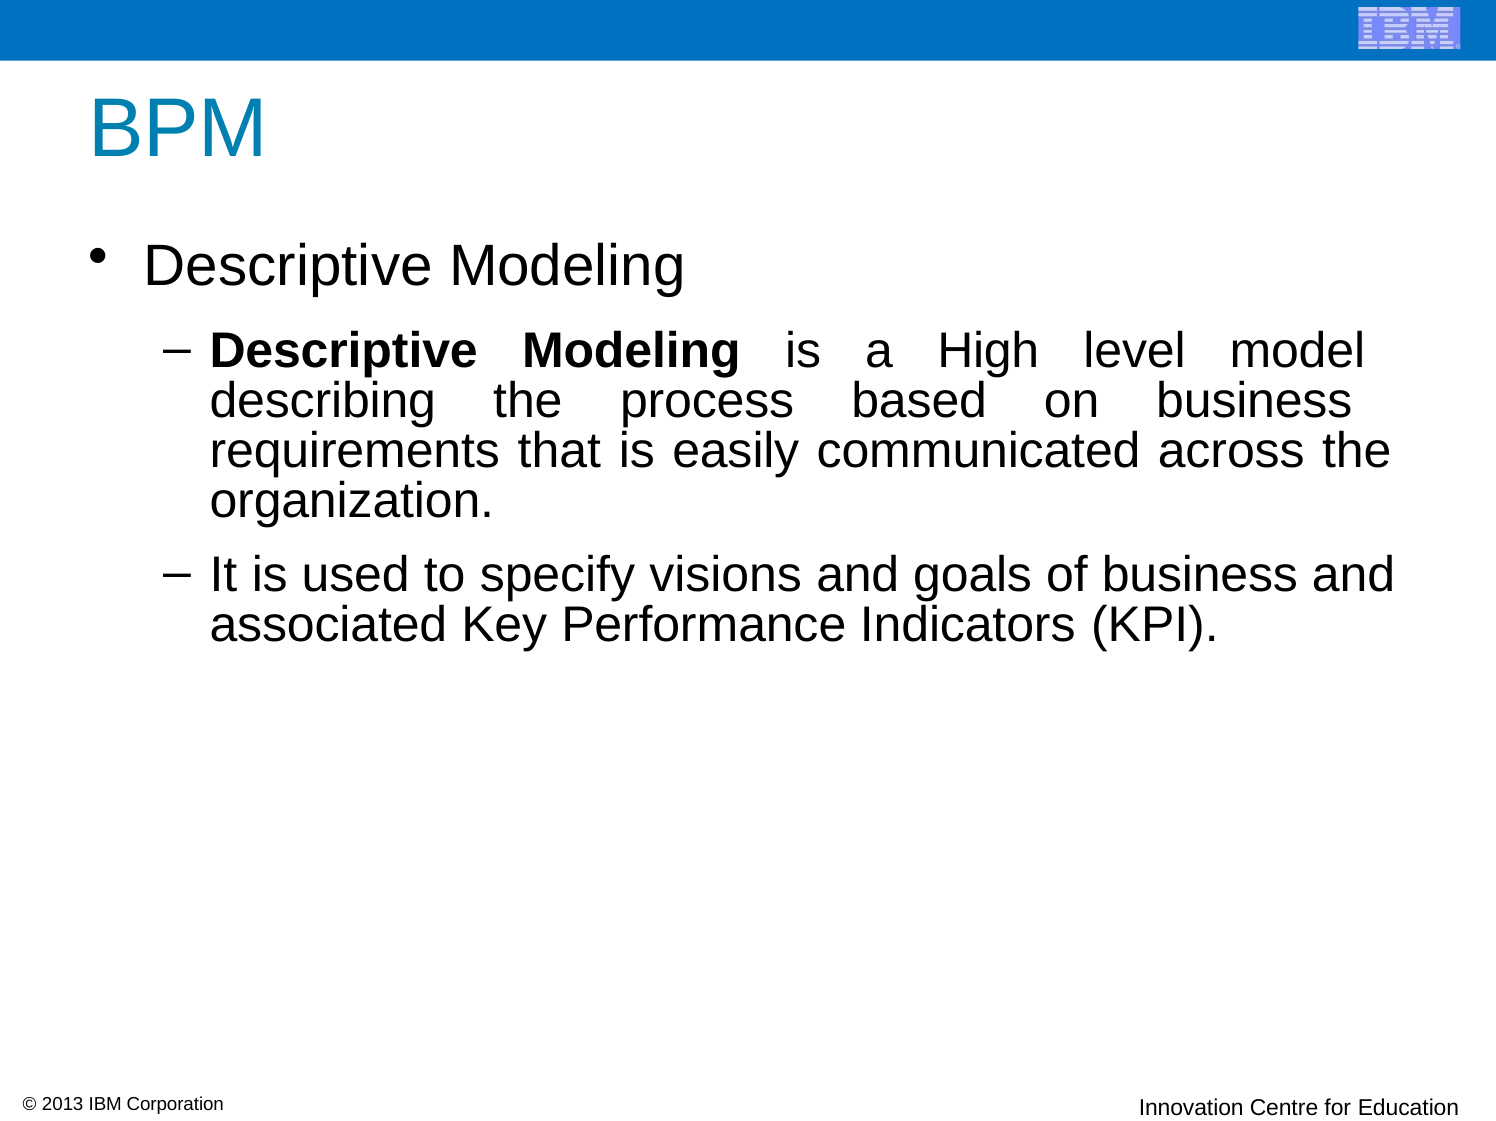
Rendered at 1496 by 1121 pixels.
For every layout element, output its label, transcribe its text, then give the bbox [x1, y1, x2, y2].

title BPM [85, 72, 1410, 227]
footer © 2013 IBM Corporation [20, 1093, 228, 1121]
picture [1358, 7, 1461, 49]
text_box Descriptive Modeling Descriptive Modeling is a High level model describing the process based on business requirements that is easily communicated across the organization. It is used to specify visions and goals of business and associated Key Performance Indicators (KPI). [85, 227, 1410, 652]
slide_number Innovation Centre for Education [1136, 1094, 1463, 1121]
